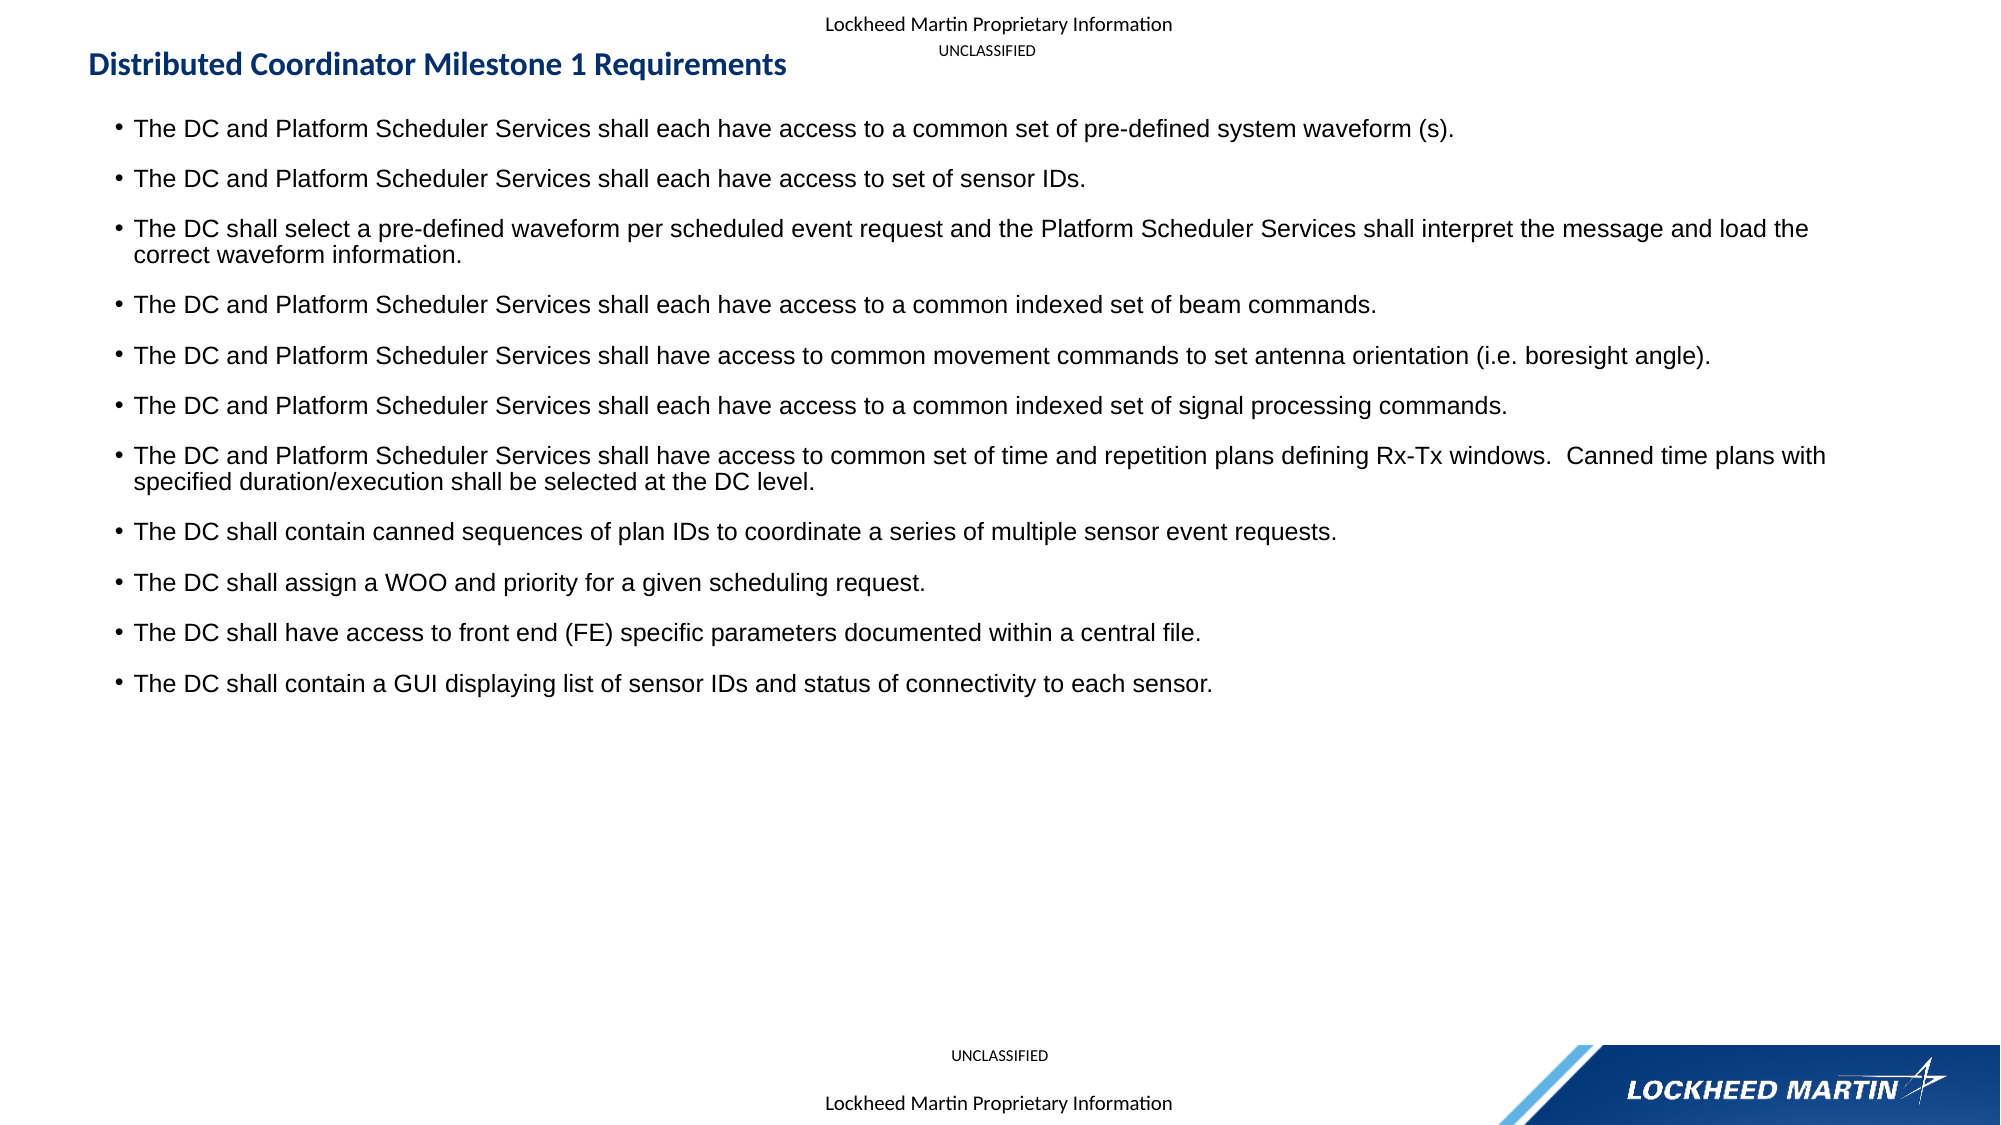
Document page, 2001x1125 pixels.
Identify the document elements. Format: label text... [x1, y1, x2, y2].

list unclassified [618, 34, 1357, 74]
title Distributed Coordinator Milestone 1 Requirements [73, 26, 1687, 104]
list The DC and Platform Scheduler Services shall each have access to a common set of pre-defined system waveform (s). The DC and Platform Scheduler Services shall each have access to set of sensor IDs. The DC shall select a pre-defined waveform per scheduled event request and the Platform Scheduler Services shall interpret the message and load the correct waveform information. The DC and Platform Scheduler Services shall each have access to a common indexed set of beam commands. The DC and Platform Scheduler Services shall have access to common movement commands to set antenna orientation (i.e. boresight angle). The DC and Platform Scheduler Services shall each have access to a common indexed set of signal processing commands. The DC and Platform Scheduler Services shall have access to common set of time and repetition plans defining Rx-Tx windows. Canned time plans with specified duration/execution shall be selected at the DC level. The DC shall contain canned sequences of plan IDs to coordinate a series of multiple sensor event requests. The DC shall assign a WOO and priority for a given scheduling request. The DC shall have access to front end (FE) specific parameters documented within a central file. The DC shall contain a GUI displaying list of sensor IDs and status of connectivity to each sensor. [99, 109, 1900, 818]
picture [1498, 1045, 2000, 1125]
list unclassified [630, 1039, 1370, 1077]
